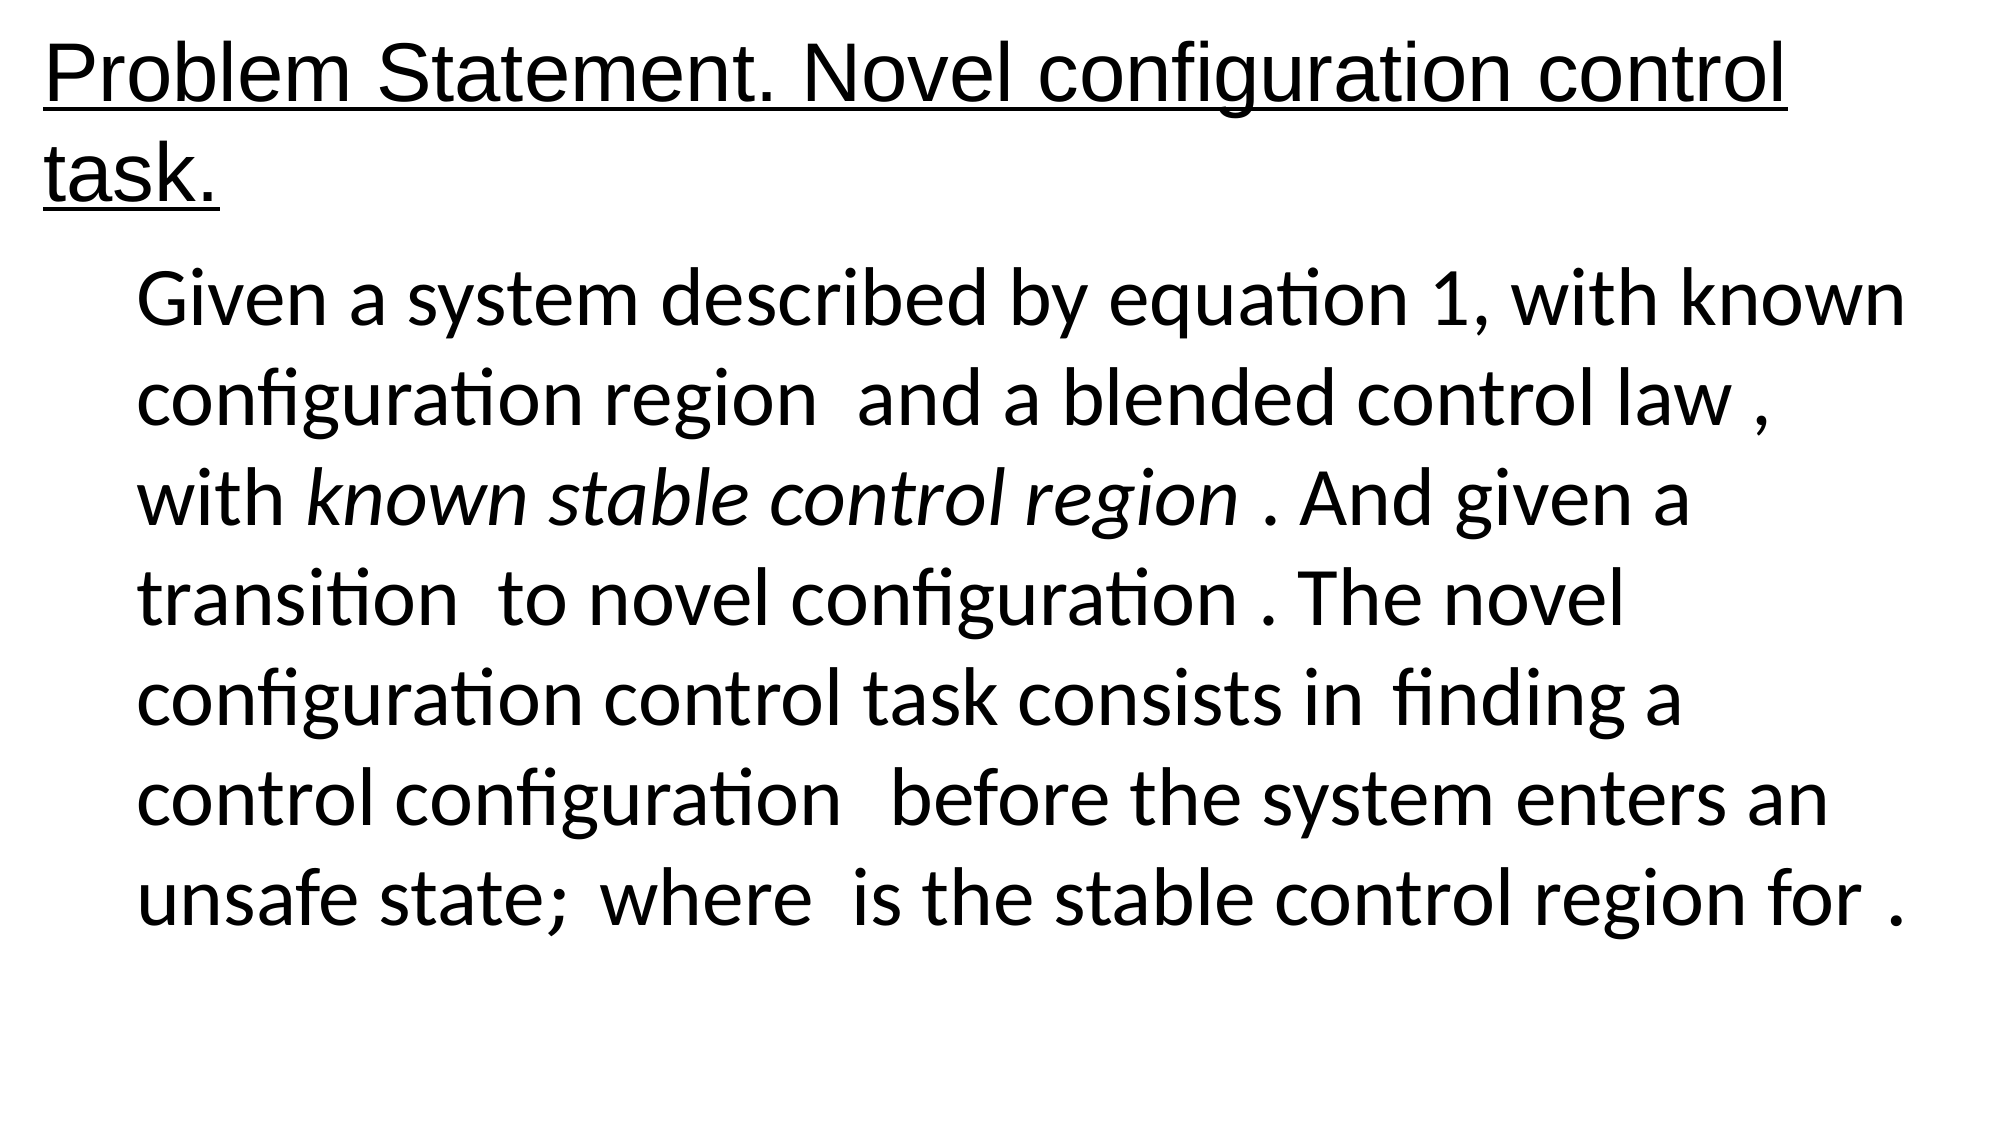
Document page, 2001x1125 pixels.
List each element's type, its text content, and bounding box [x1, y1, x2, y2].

text_box Problem Statement. Novel configuration control task. [28, 11, 1857, 226]
